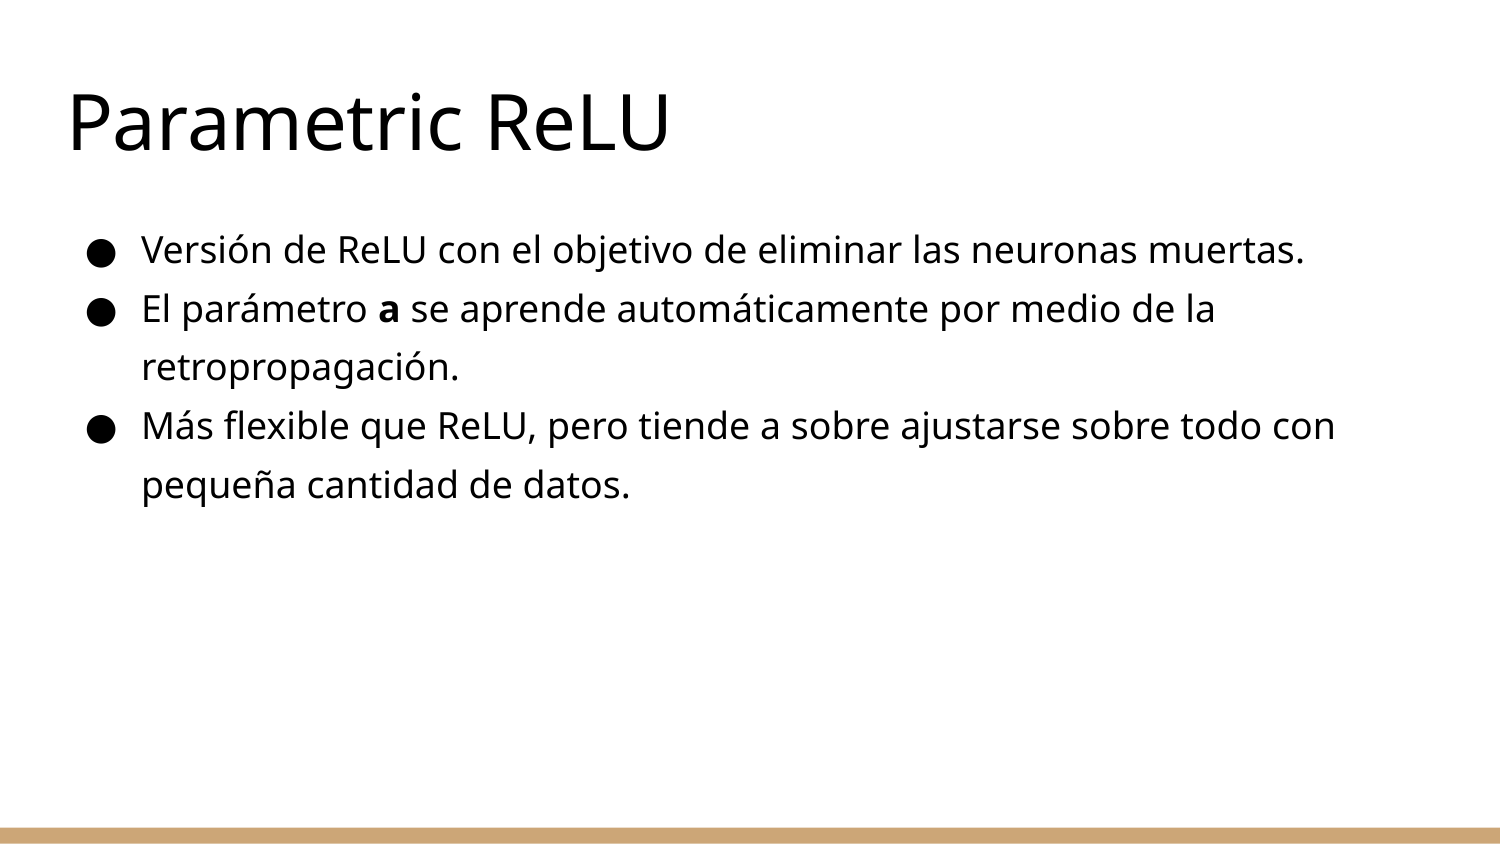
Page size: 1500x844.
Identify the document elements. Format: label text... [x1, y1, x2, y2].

list Versión de ReLU con el objetivo de eliminar las neuronas muertas. El parámetro a se aprende automáticamente por medio de la retropropagación. Más flexible que ReLU, pero tiende a sobre ajustarse sobre todo con pequeña cantidad de datos. [51, 200, 1449, 752]
title Parametric ReLU [51, 51, 1449, 189]
